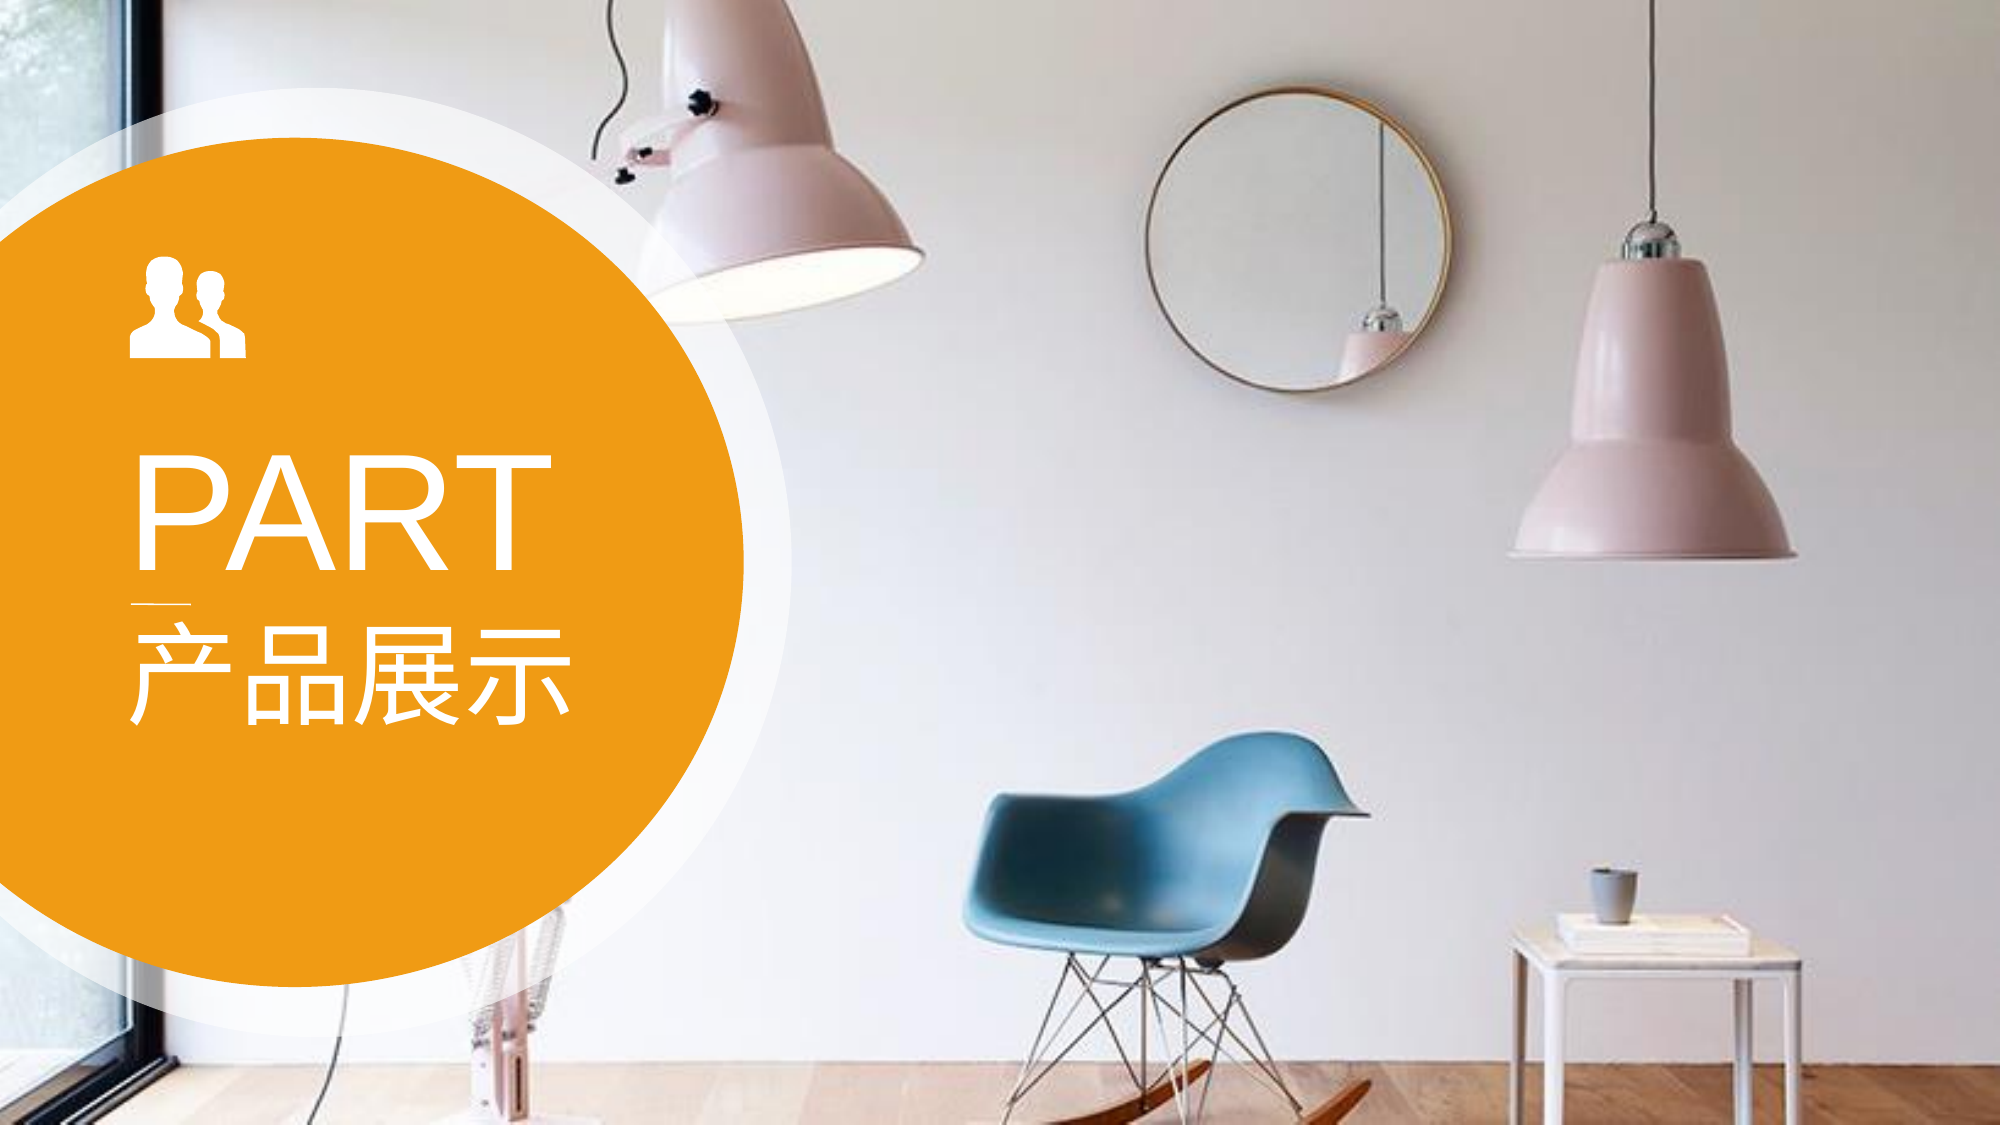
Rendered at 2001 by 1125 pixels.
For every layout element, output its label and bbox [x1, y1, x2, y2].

picture [0, 0, 2000, 1125]
text_box [0, 87, 792, 1038]
